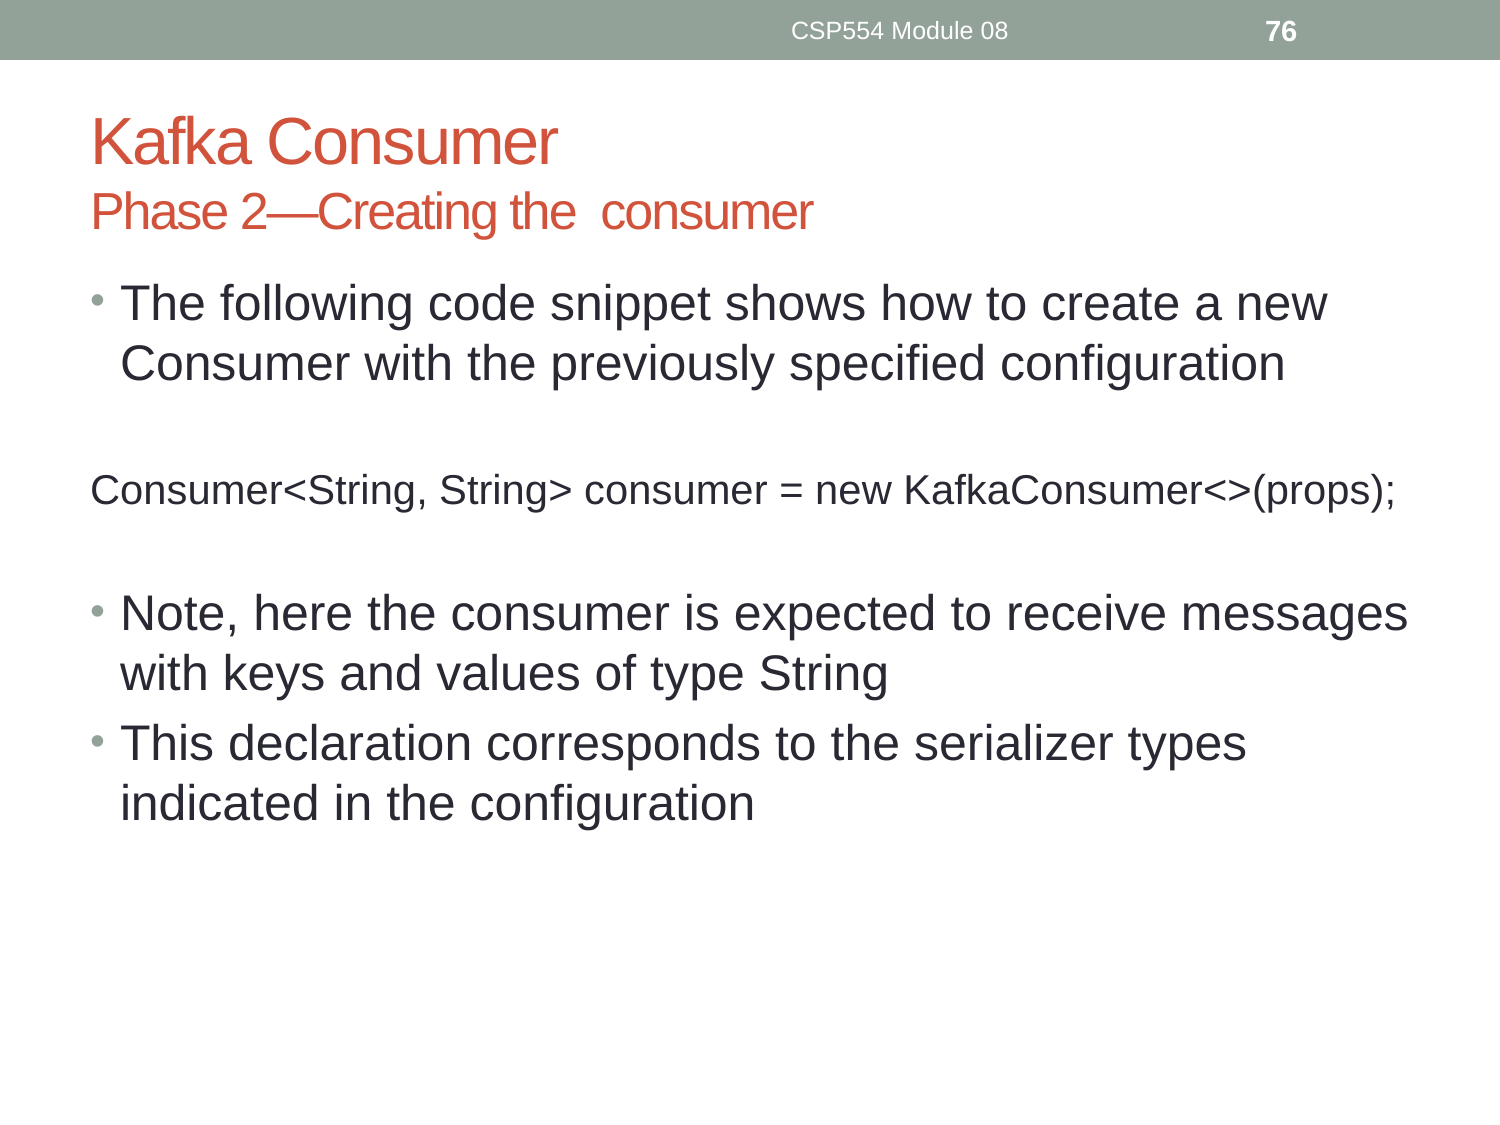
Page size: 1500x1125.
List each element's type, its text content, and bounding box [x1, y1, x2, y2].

title Kafka Consumer Phase 2—Creating the consumer [75, 87, 1425, 250]
footer CSP554 Module 08 [562, 3, 1238, 57]
slide_number 76 [1250, 3, 1425, 57]
list The following code snippet shows how to create a new Consumer with the previously specified configuration Consumer<String, String> consumer = new KafkaConsumer<>(props); Note, here the consumer is expected to receive messages with keys and values of type String This declaration corresponds to the serializer types indicated in the configuration [75, 262, 1425, 1063]
